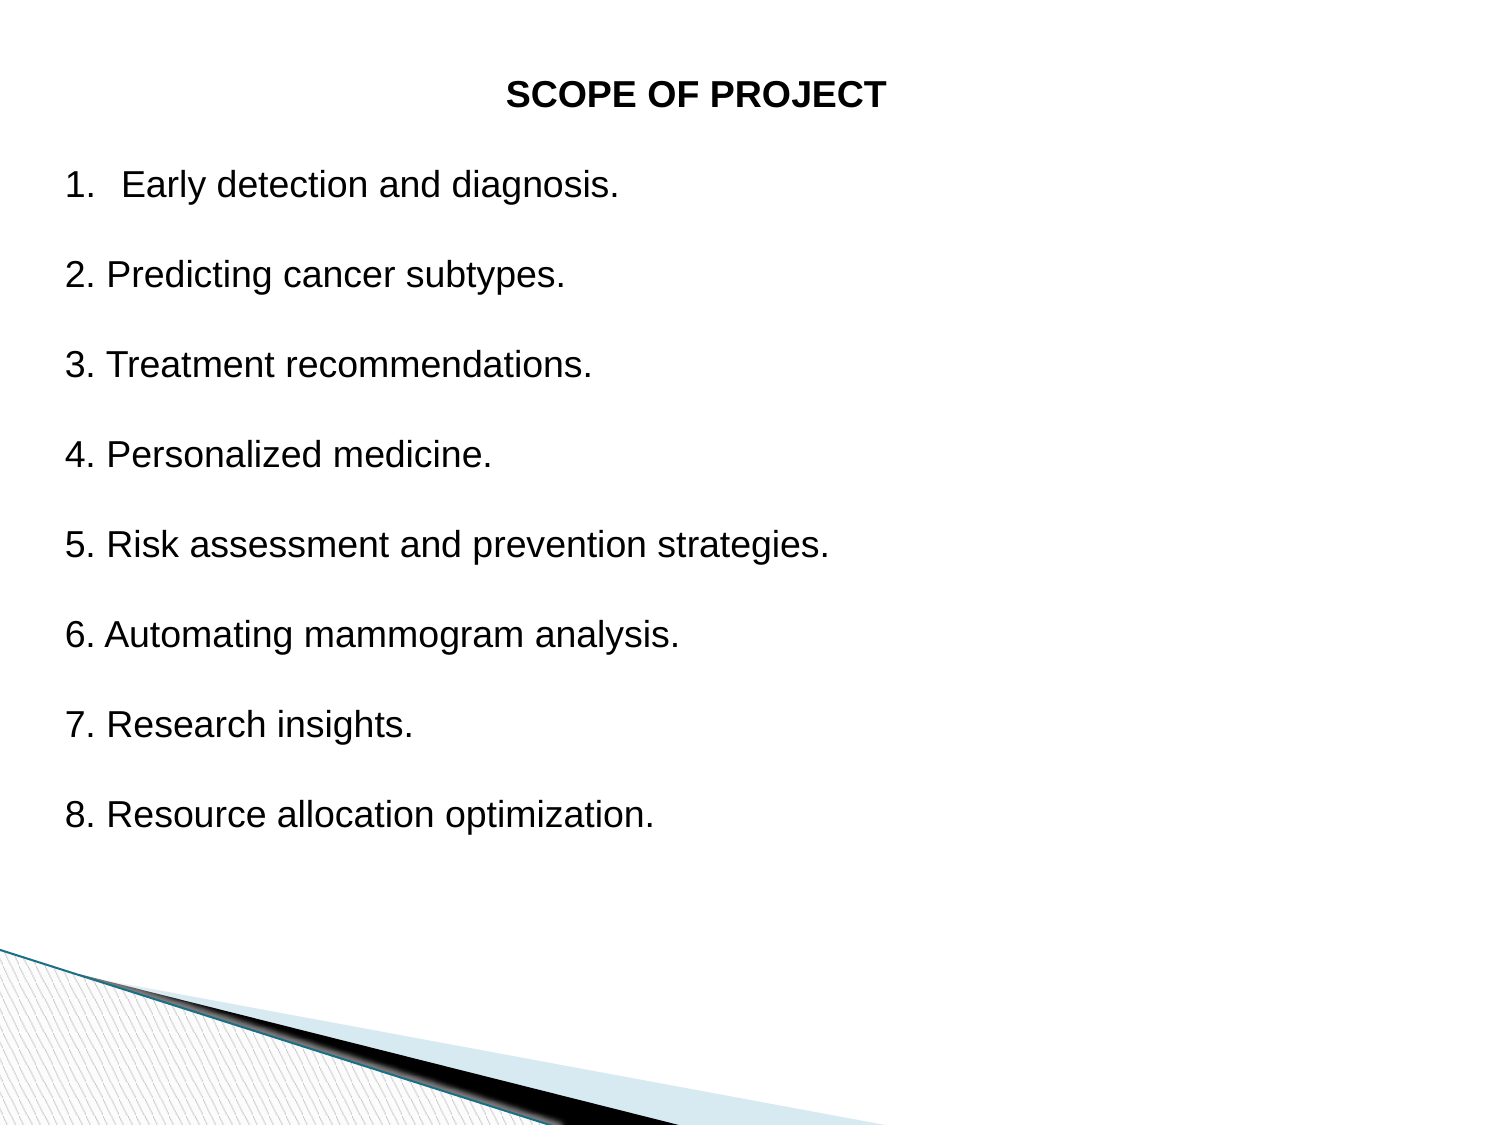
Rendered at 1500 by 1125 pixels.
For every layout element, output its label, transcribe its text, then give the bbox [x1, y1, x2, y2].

text_box SCOPE OF PROJECT Early detection and diagnosis. 2. Predicting cancer subtypes. 3. Treatment recommendations. 4. Personalized medicine. 5. Risk assessment and prevention strategies. 6. Automating mammogram analysis. 7. Research insights. 8. Resource allocation optimization. [49, 62, 1412, 843]
